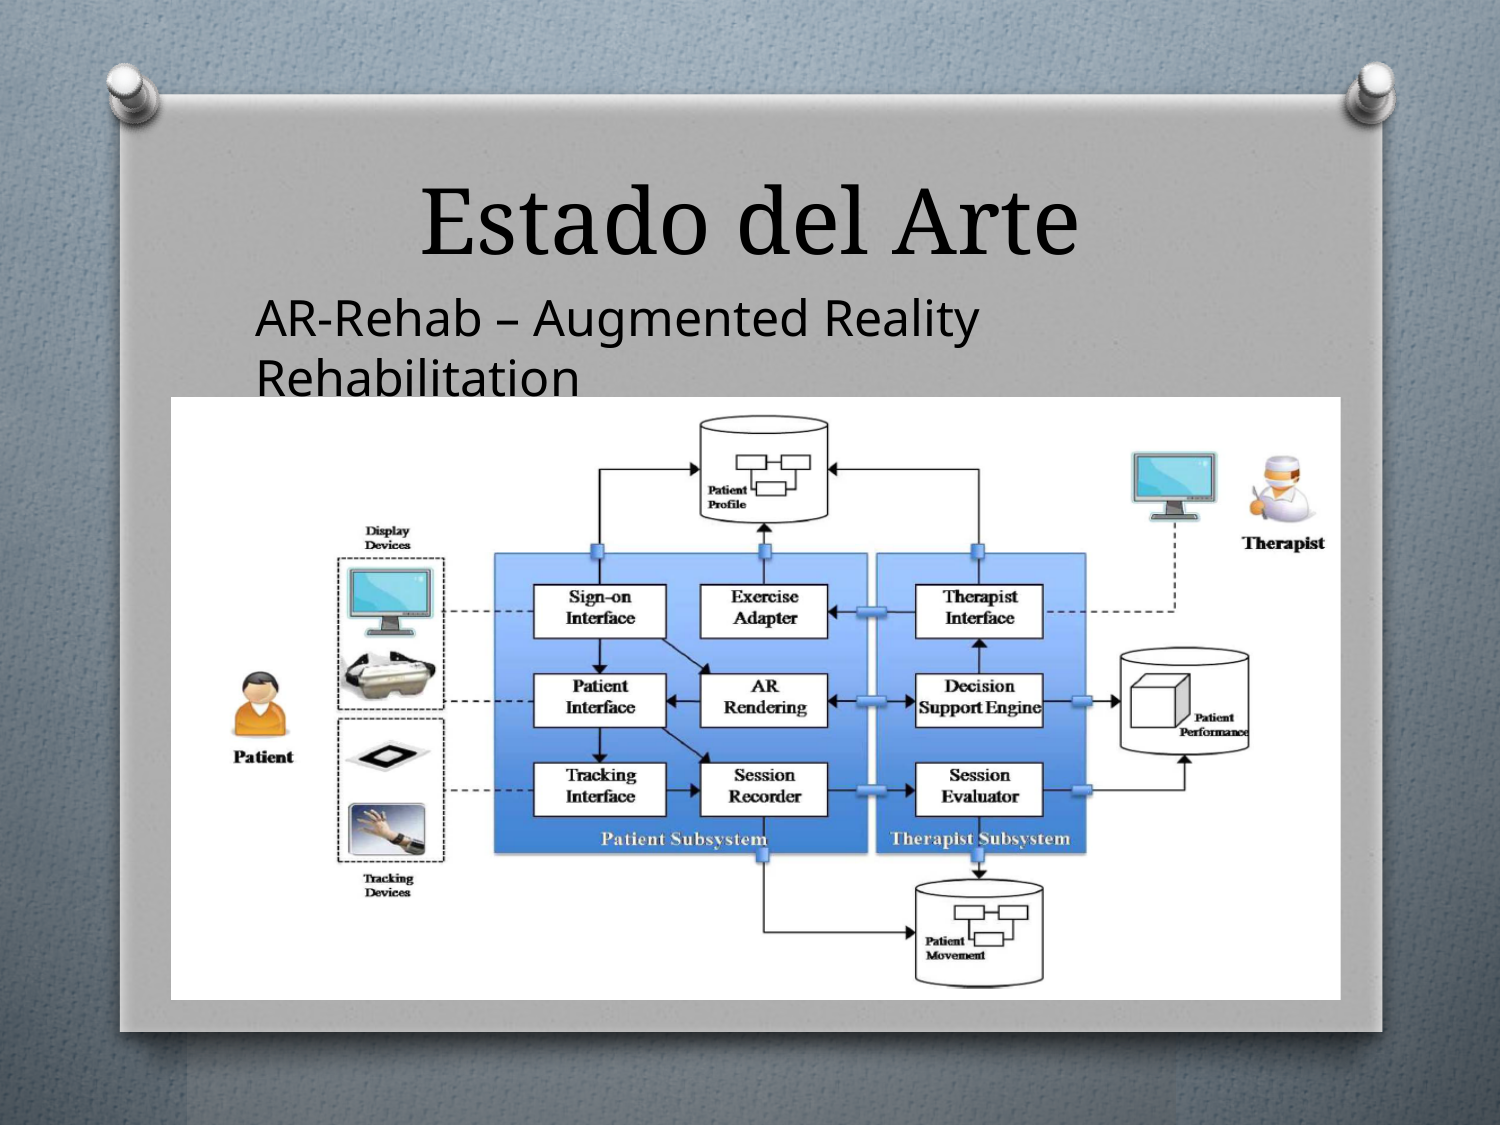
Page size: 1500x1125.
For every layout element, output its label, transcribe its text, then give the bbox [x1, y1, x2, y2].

picture [75, 29, 198, 153]
picture [1317, 35, 1439, 156]
picture [170, 396, 1341, 1000]
title Estado del Arte [179, 134, 1323, 303]
list AR-Rehab – Augmented Reality Rehabilitation [240, 278, 1257, 396]
